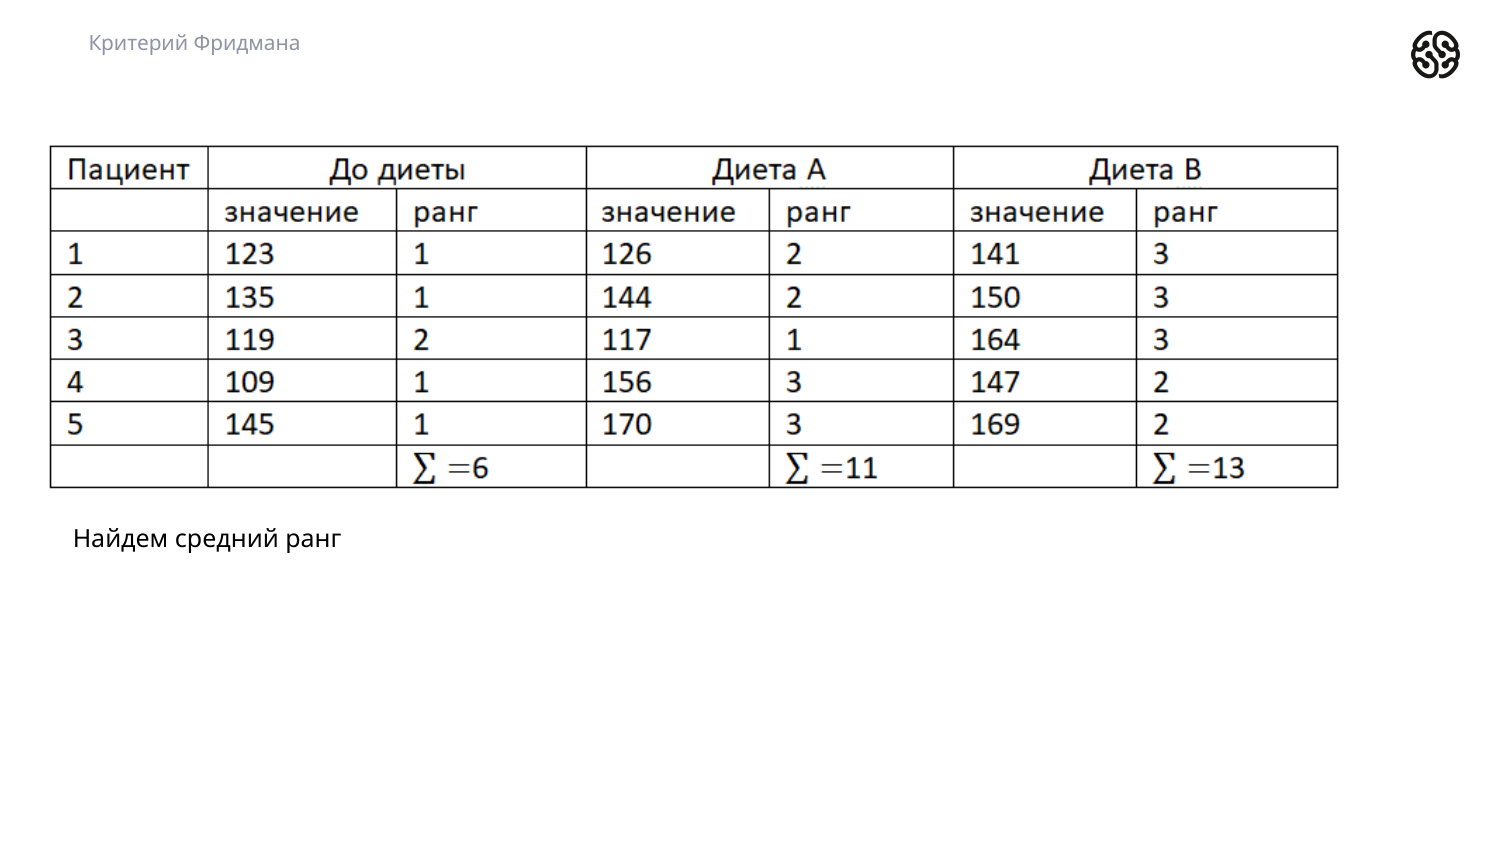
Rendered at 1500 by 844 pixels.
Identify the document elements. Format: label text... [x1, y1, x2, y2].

subtitle Критерий Фридмана [88, 24, 1066, 84]
picture [43, 136, 1354, 501]
picture [1411, 30, 1460, 79]
